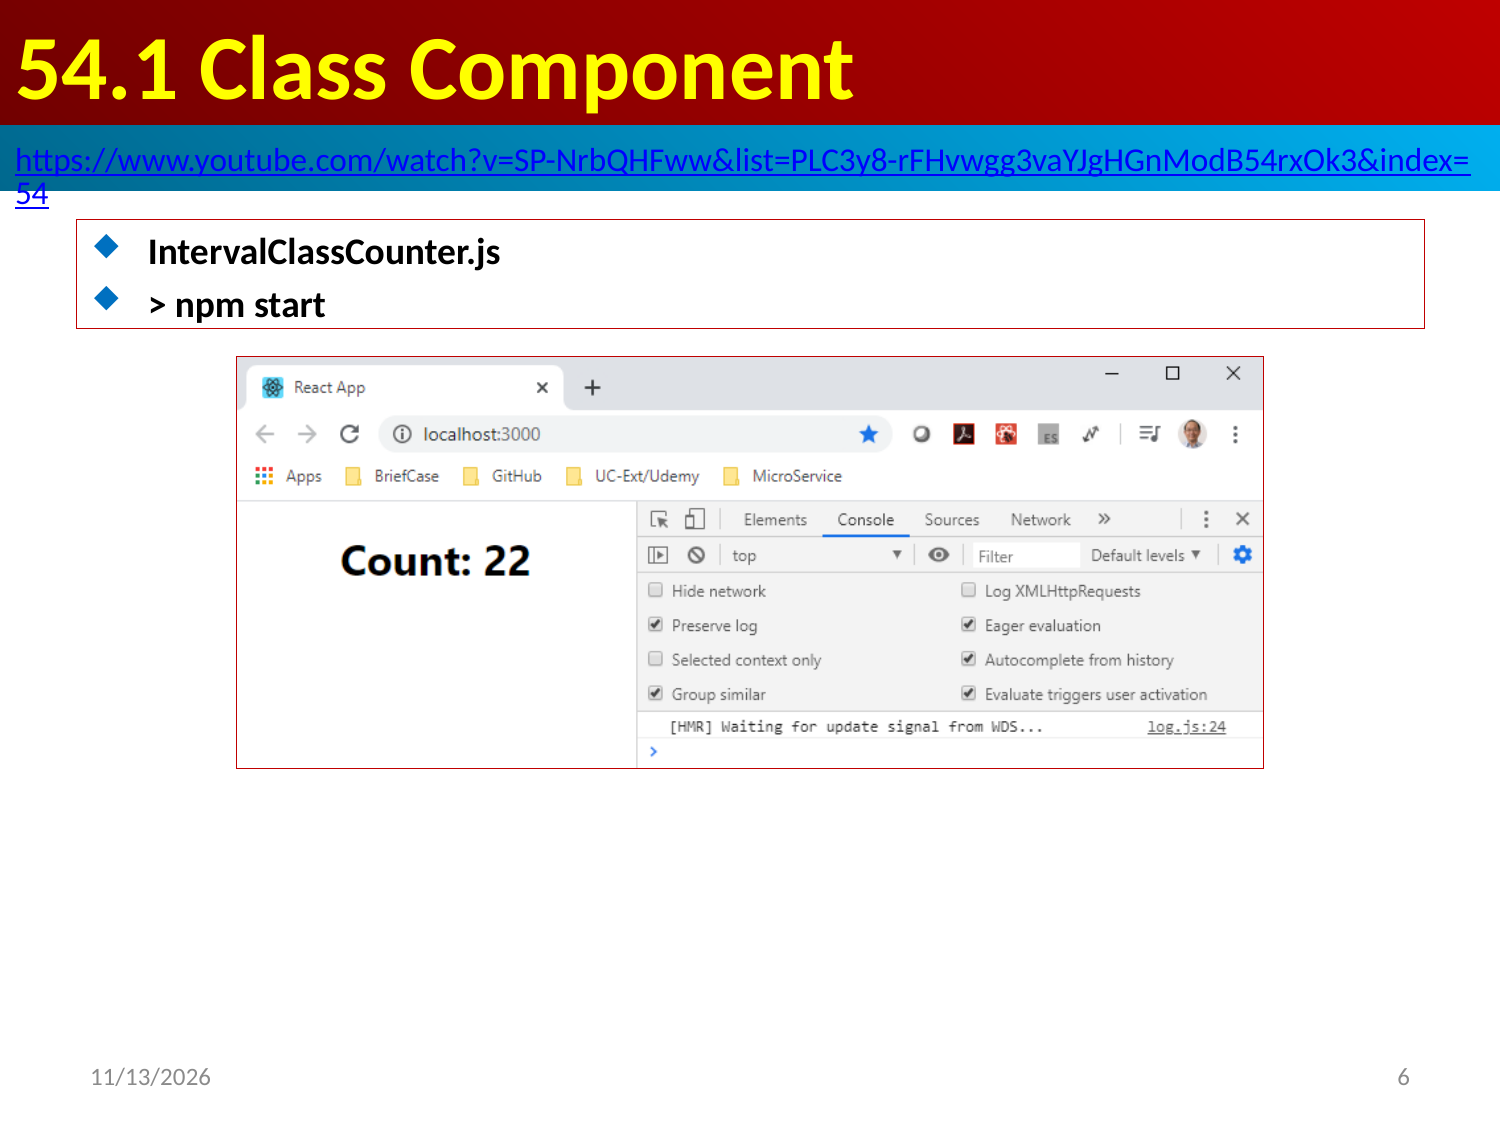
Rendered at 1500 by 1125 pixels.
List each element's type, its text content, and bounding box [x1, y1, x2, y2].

title 54.1 Class Component [0, 0, 1500, 125]
slide_number 6 [1074, 1042, 1425, 1109]
subtitle IntervalClassCounter.js > npm start [76, 219, 1425, 329]
picture [236, 356, 1264, 769]
text_box https://www.youtube.com/watch?v=SP-NrbQHFww&list=PLC3y8-rFHvwgg3vaYJgHGnModB54rxOk3&index=54 [0, 125, 1500, 191]
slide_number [75, 1042, 425, 1109]
